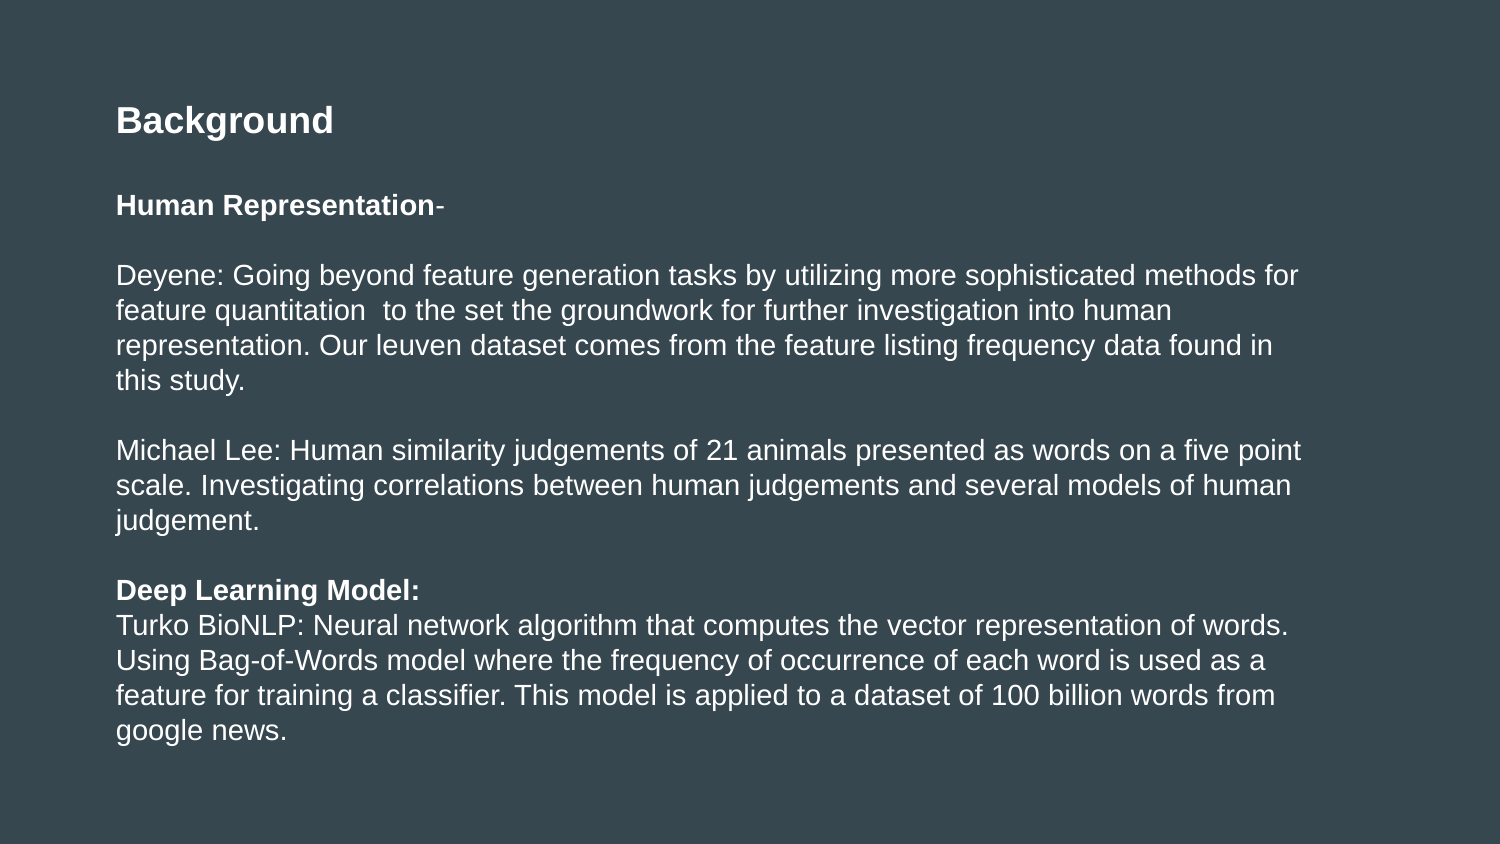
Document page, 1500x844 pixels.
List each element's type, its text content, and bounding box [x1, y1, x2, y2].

text_box Background [100, 80, 1327, 171]
text_box Human Representation- Deyene: Going beyond feature generation tasks by utilizing more sophisticated methods for feature quantitation to the set the groundwork for further investigation into human representation. Our leuven dataset comes from the feature listing frequency data found in this study. Michael Lee: Human similarity judgements of 21 animals presented as words on a five point scale. Investigating correlations between human judgements and several models of human judgement. Deep Learning Model: Turko BioNLP: Neural network algorithm that computes the vector representation of words. Using Bag-of-Words model where the frequency of occurrence of each word is used as a feature for training a classifier. This model is applied to a dataset of 100 billion words from google news. [100, 171, 1327, 751]
